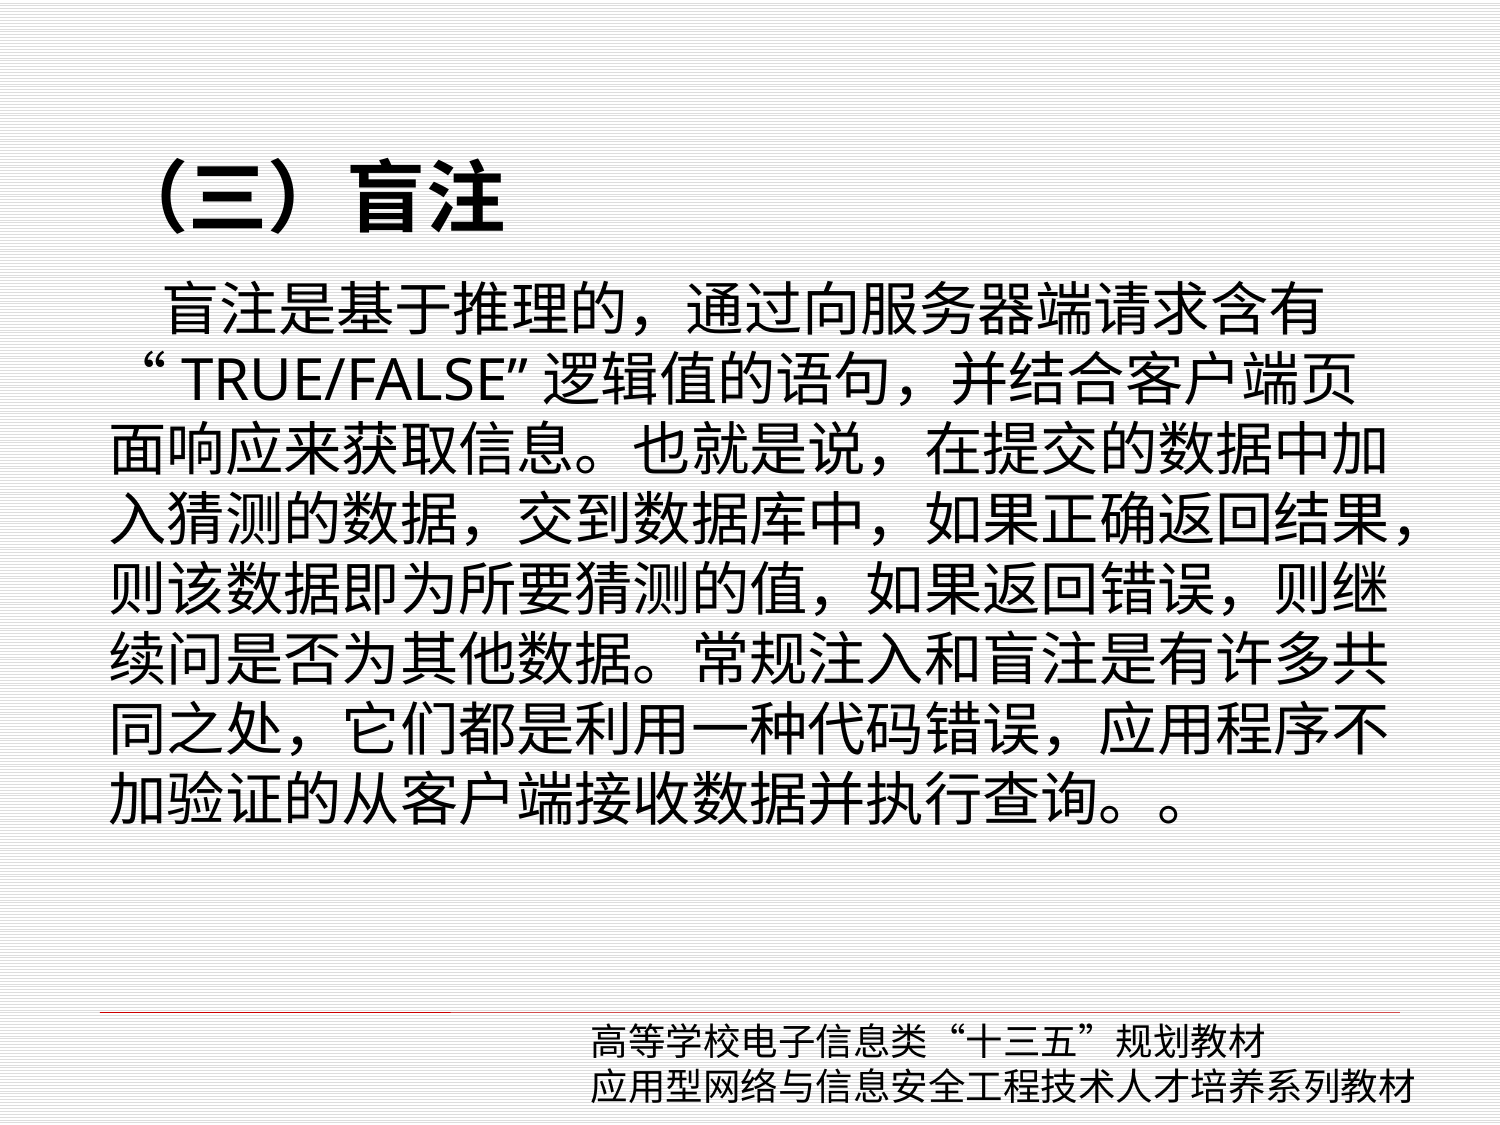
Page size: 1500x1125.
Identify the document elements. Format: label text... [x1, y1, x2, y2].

list 盲注是基于推理的，通过向服务器端请求含有“TRUE/FALSE”逻辑值的语句，并结合客户端页面响应来获取信息。也就是说，在提交的数据中加入猜测的数据，交到数据库中，如果正确返回结果，则该数据即为所要猜测的值，如果返回错误，则继续问是否为其他数据。常规注入和盲注是有许多共同之处，它们都是利用一种代码错误，应用程序不加验证的从客户端接收数据并执行查询。。 [93, 264, 1407, 965]
title （三）盲注 [93, 135, 1407, 250]
text_box 高等学校电子信息类“十三五”规划教材 应用型网络与信息安全工程技术人才培养系列教材 [576, 1010, 1435, 1116]
